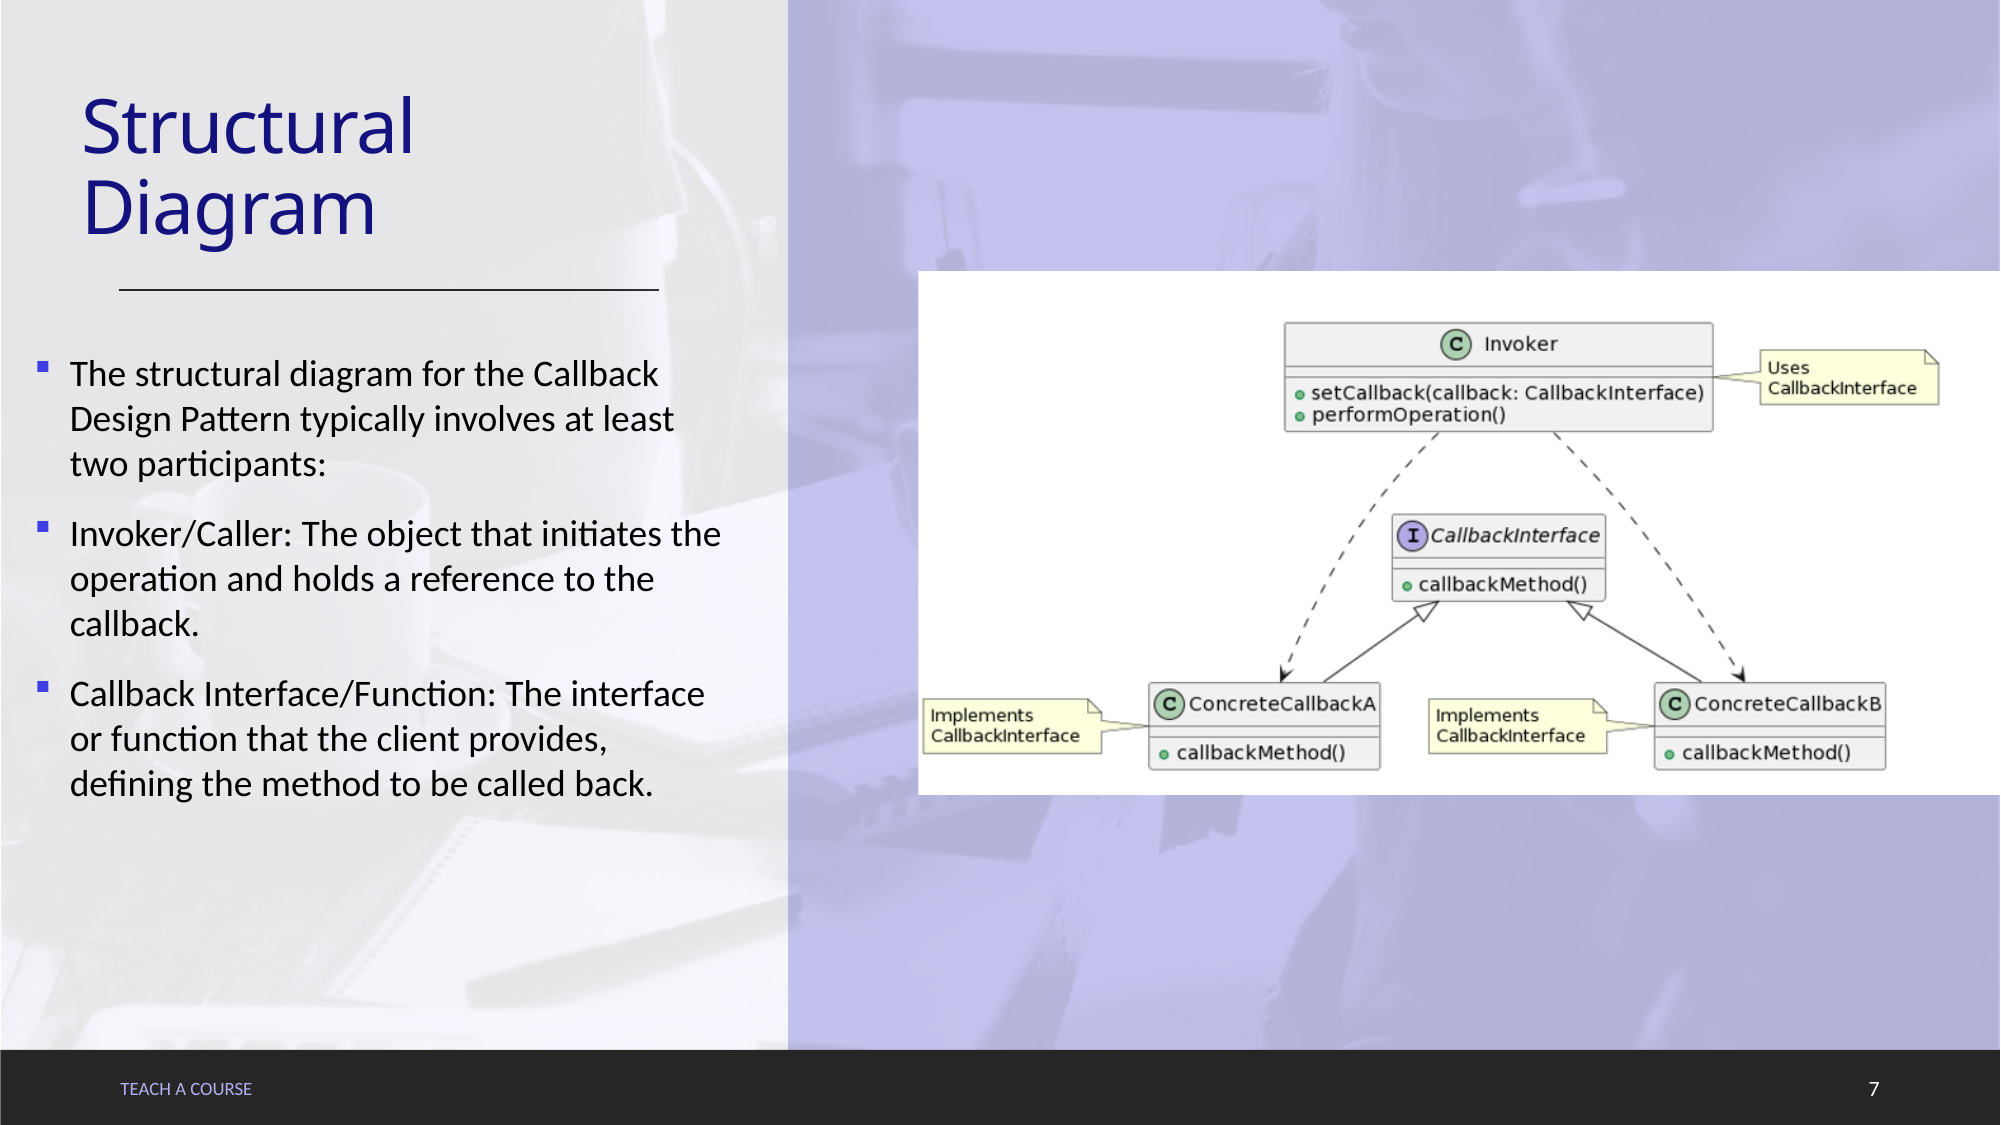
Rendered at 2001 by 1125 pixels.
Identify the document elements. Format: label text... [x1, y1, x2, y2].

footer TEACH A COURSE [105, 1061, 1224, 1118]
picture [1, 0, 2000, 1051]
slide_number 7 [1793, 1061, 1895, 1118]
